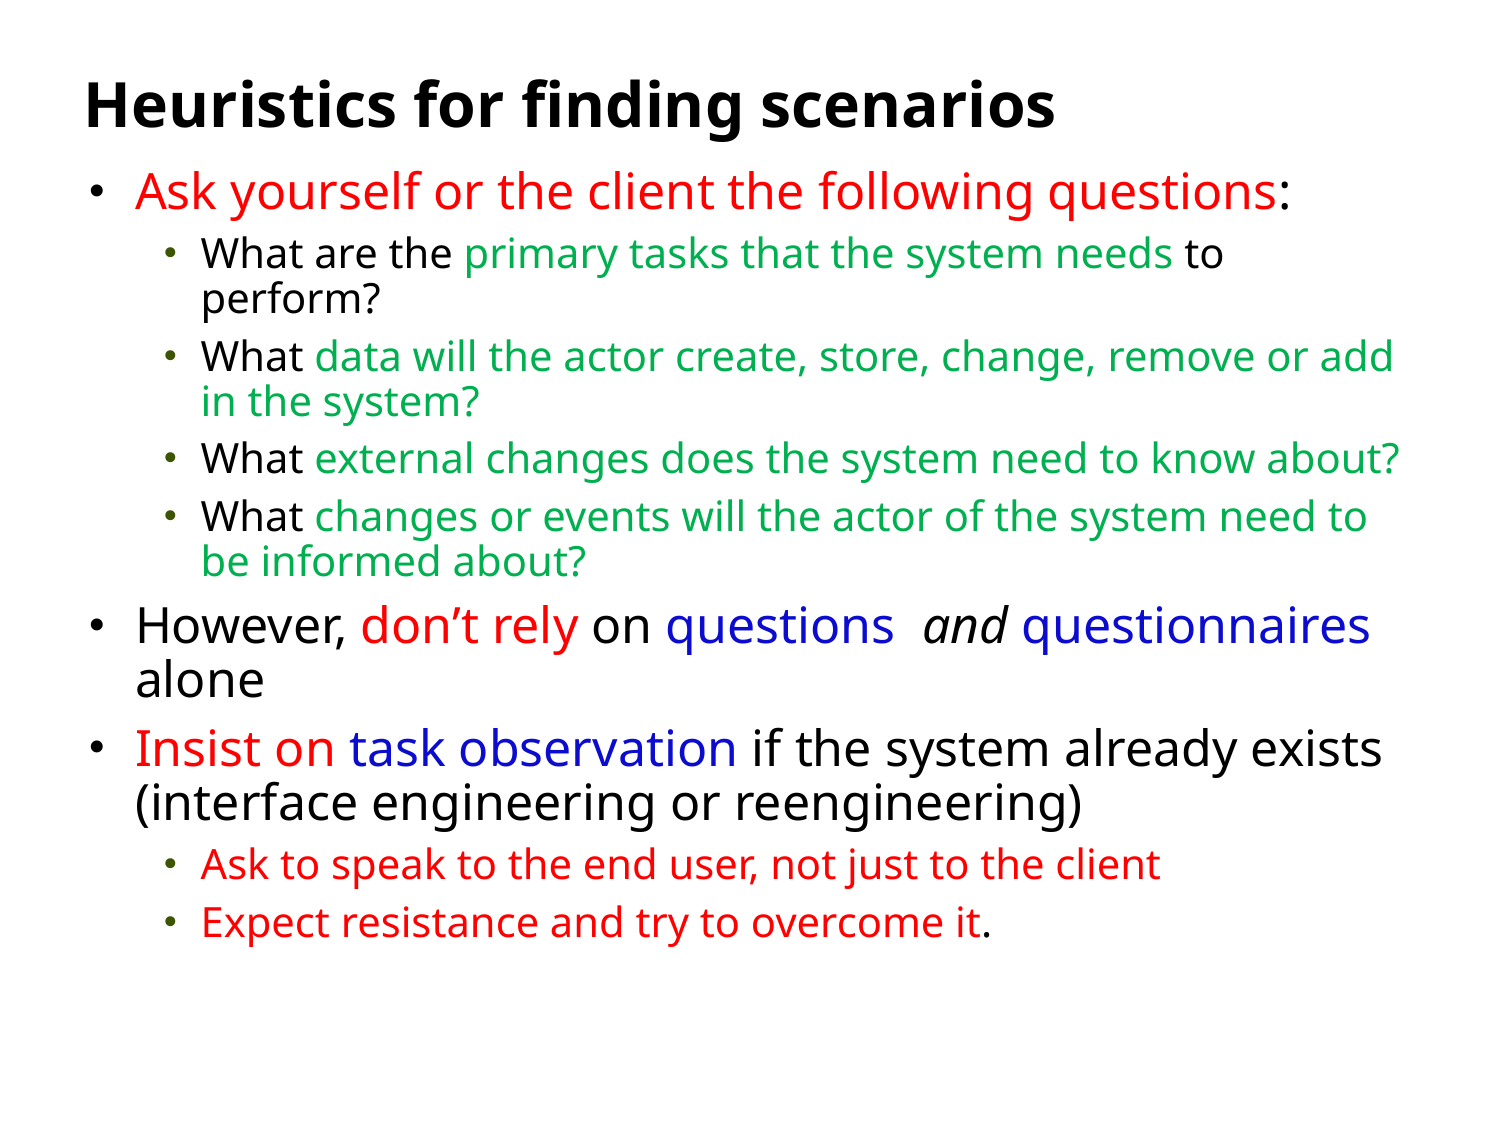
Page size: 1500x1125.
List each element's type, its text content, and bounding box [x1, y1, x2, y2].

list Ask yourself or the client the following questions: What are the primary tasks that the system needs to perform? What data will the actor create, store, change, remove or add in the system? What external changes does the system need to know about? What changes or events will the actor of the system need to be informed about? However, don’t rely on questions and questionnaires alone Insist on task observation if the system already exists (interface engineering or reengineering) Ask to speak to the end user, not just to the client Expect resistance and try to overcome it. [72, 158, 1428, 1029]
title Heuristics for finding scenarios [68, 36, 1407, 179]
